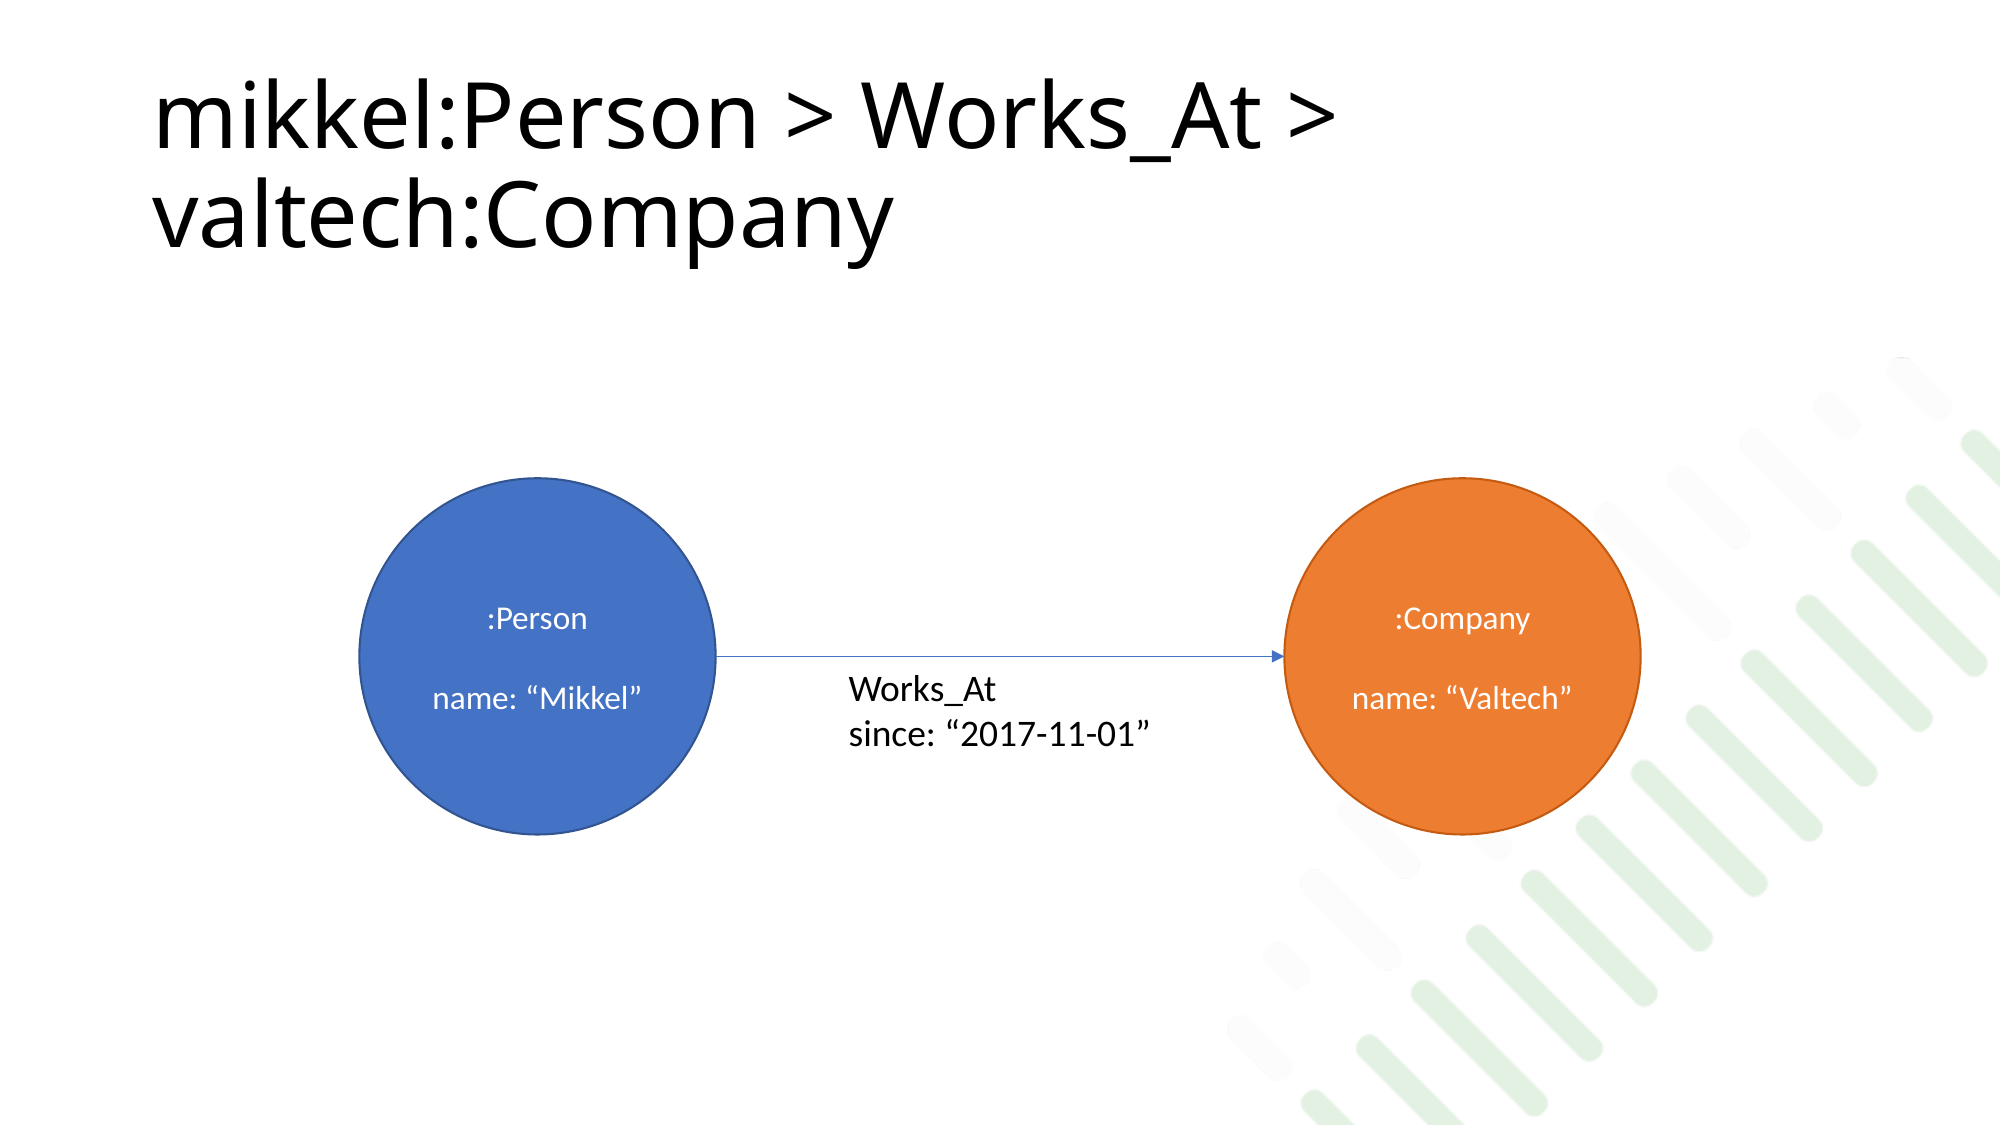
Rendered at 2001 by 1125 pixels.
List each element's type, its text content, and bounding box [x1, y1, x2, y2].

text_box Works_At since: “2017-11-01” [833, 657, 1166, 762]
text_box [1228, 357, 2000, 1125]
title mikkel:Person > Works_At > valtech:Company [137, 59, 1863, 278]
text_box :Person name: “Mikkel” [358, 477, 717, 836]
